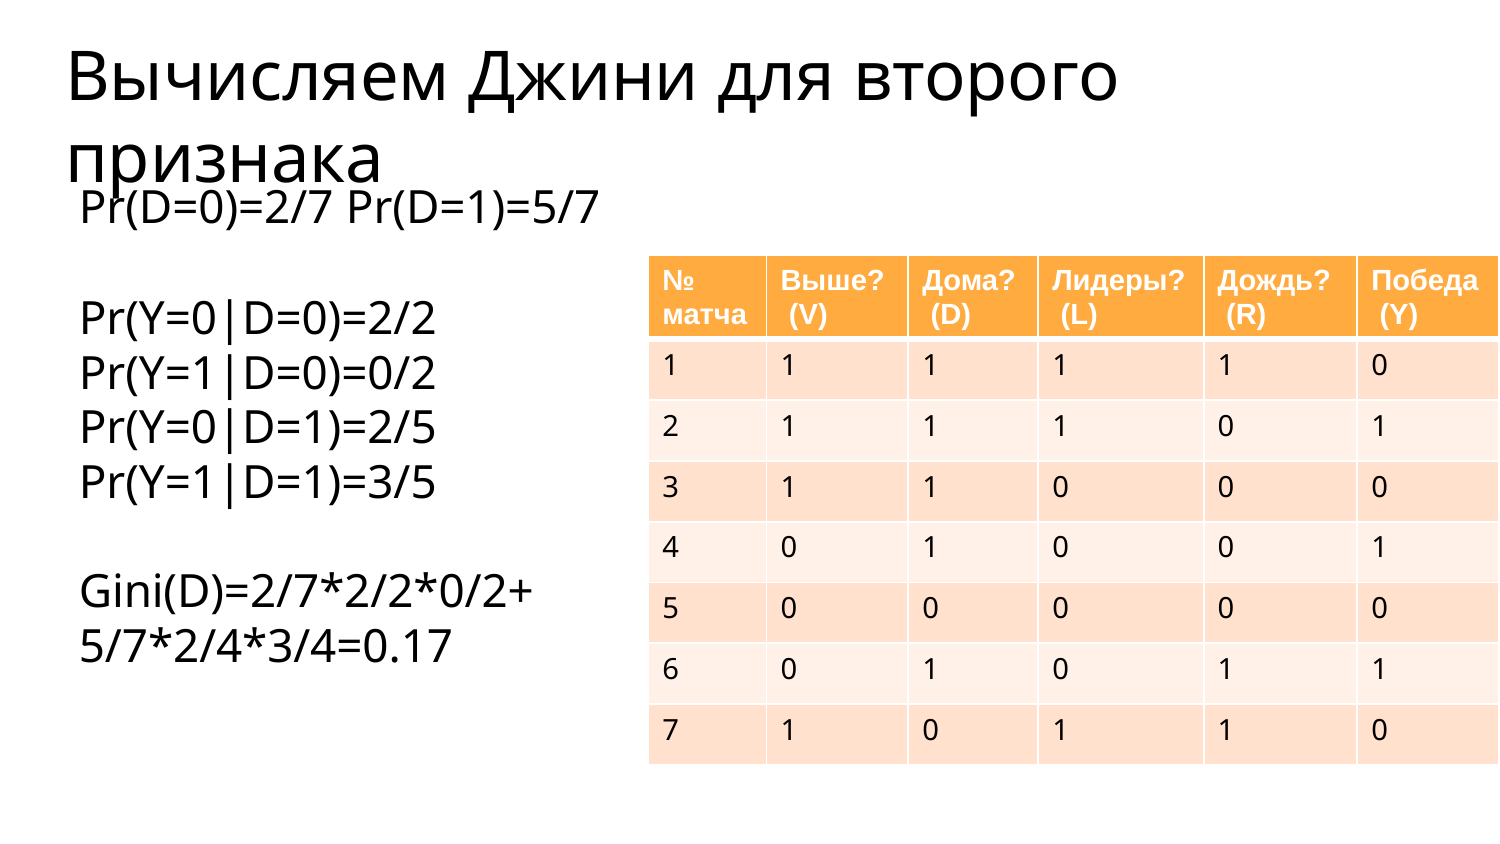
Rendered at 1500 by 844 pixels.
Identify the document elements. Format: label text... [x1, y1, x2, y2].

table_cell 0 [1039, 644, 1203, 703]
table_cell 0 [1358, 342, 1498, 399]
table_header Лидеры? (L) [1039, 256, 1203, 336]
table_cell 1 [1039, 342, 1203, 399]
table_cell 1 [767, 342, 907, 399]
table_cell 0 [1205, 583, 1356, 642]
table_cell 1 [1358, 644, 1498, 703]
table_cell 1 [1205, 705, 1356, 764]
table_header № матча [649, 256, 766, 336]
table_cell 0 [1205, 523, 1356, 582]
table_cell 1 [909, 462, 1037, 521]
table_cell 4 [649, 523, 766, 582]
table_header Выше? (V) [767, 256, 907, 336]
table_cell 0 [1358, 462, 1498, 521]
table_cell 1 [1039, 705, 1203, 764]
table_cell 1 [1205, 342, 1356, 399]
table_cell 0 [1039, 523, 1203, 582]
table_header Дождь? (R) [1205, 256, 1356, 336]
table_cell 0 [767, 644, 907, 703]
table_cell 1 [909, 644, 1037, 703]
table_cell 5 [649, 583, 766, 642]
table_cell 1 [767, 462, 907, 521]
text_box Pr(D=0)=2/7 Pr(D=1)=5/7 Pr(Y=0|D=0)=2/2 Pr(Y=1|D=0)=0/2 Pr(Y=0|D=1)=2/5 Pr(Y=1|D=1)=3/5 Gini(D)=2/7*2/2*0/2+ 5/7*2/4*3/4=0.17 [76, 176, 712, 672]
table_cell 1 [909, 342, 1037, 399]
table_cell 0 [767, 583, 907, 642]
table_cell 0 [767, 523, 907, 582]
title Вычисляем Джини для второго признака [63, 29, 1316, 197]
table_cell 1 [1358, 523, 1498, 582]
table_cell 0 [1205, 401, 1356, 460]
table_cell 1 [1205, 644, 1356, 703]
table_cell 1 [1039, 401, 1203, 460]
table_header Победа (Y) [1358, 256, 1498, 336]
table_cell 0 [1205, 462, 1356, 521]
table_cell 3 [649, 462, 766, 521]
table_cell 1 [767, 705, 907, 764]
table_cell 1 [909, 523, 1037, 582]
table_cell 1 [767, 401, 907, 460]
table_cell 0 [909, 705, 1037, 764]
table_header Дома? (D) [909, 256, 1037, 336]
table_cell 1 [1358, 401, 1498, 460]
table_cell 0 [1358, 705, 1498, 764]
table_cell 0 [1039, 462, 1203, 521]
table_cell 0 [1039, 583, 1203, 642]
table_cell 0 [1358, 583, 1498, 642]
table_cell 6 [649, 644, 766, 703]
table_cell 0 [909, 583, 1037, 642]
table_cell 1 [909, 401, 1037, 460]
table_cell 1 [649, 342, 766, 399]
table_cell 7 [649, 705, 766, 764]
table_cell 2 [649, 401, 766, 460]
